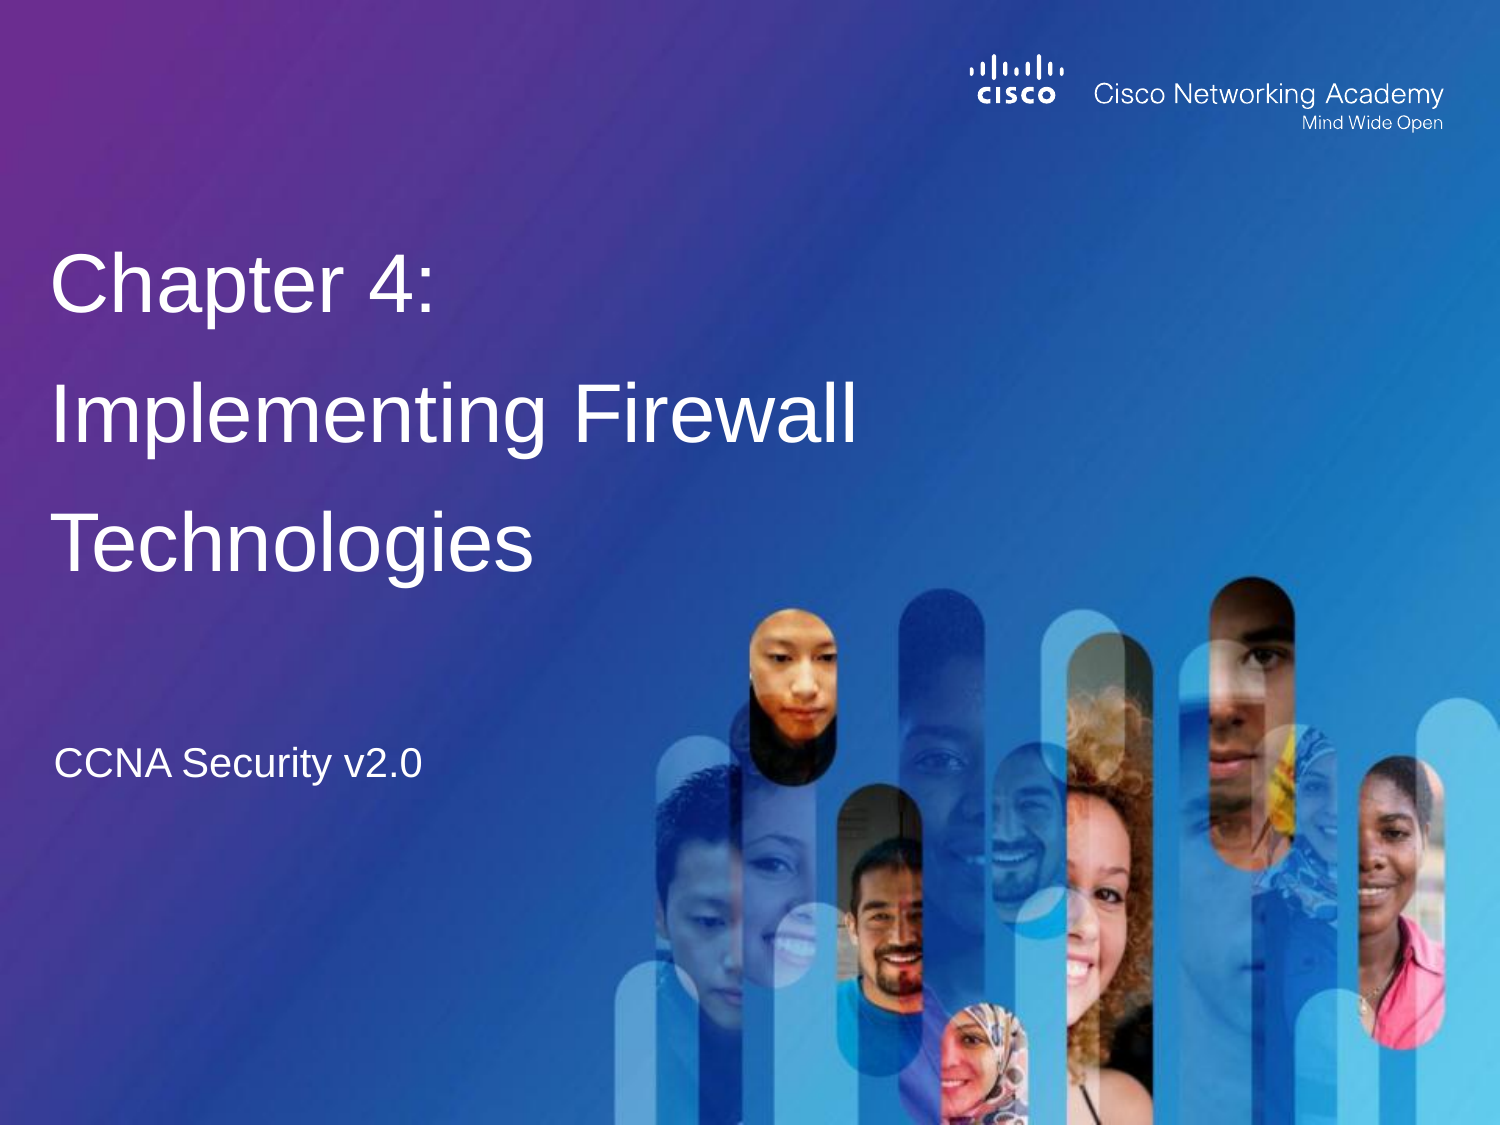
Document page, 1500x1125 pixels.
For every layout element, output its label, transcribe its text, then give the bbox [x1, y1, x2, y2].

picture [0, 0, 1500, 1125]
title Chapter 4: Implementing Firewall Technologies [36, 118, 1297, 596]
subtitle CCNA Security v2.0 [38, 732, 639, 796]
